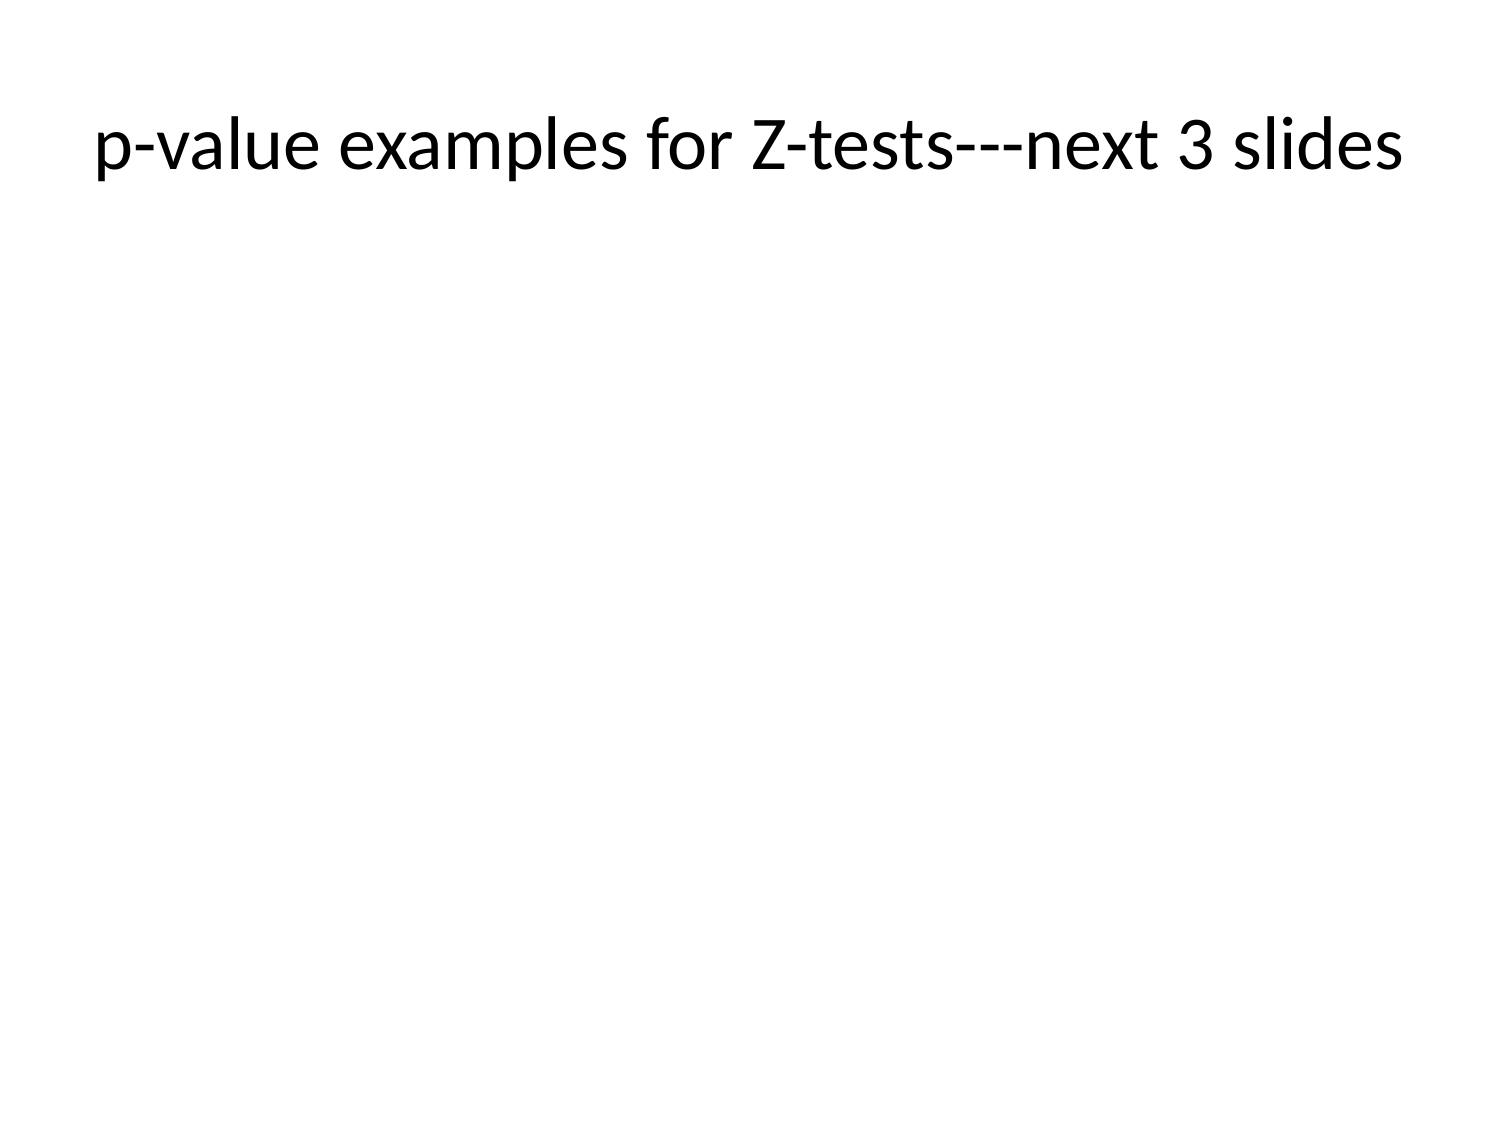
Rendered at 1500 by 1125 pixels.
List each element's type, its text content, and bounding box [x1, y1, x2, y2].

title p-value examples for Z-tests---next 3 slides [75, 45, 1425, 233]
